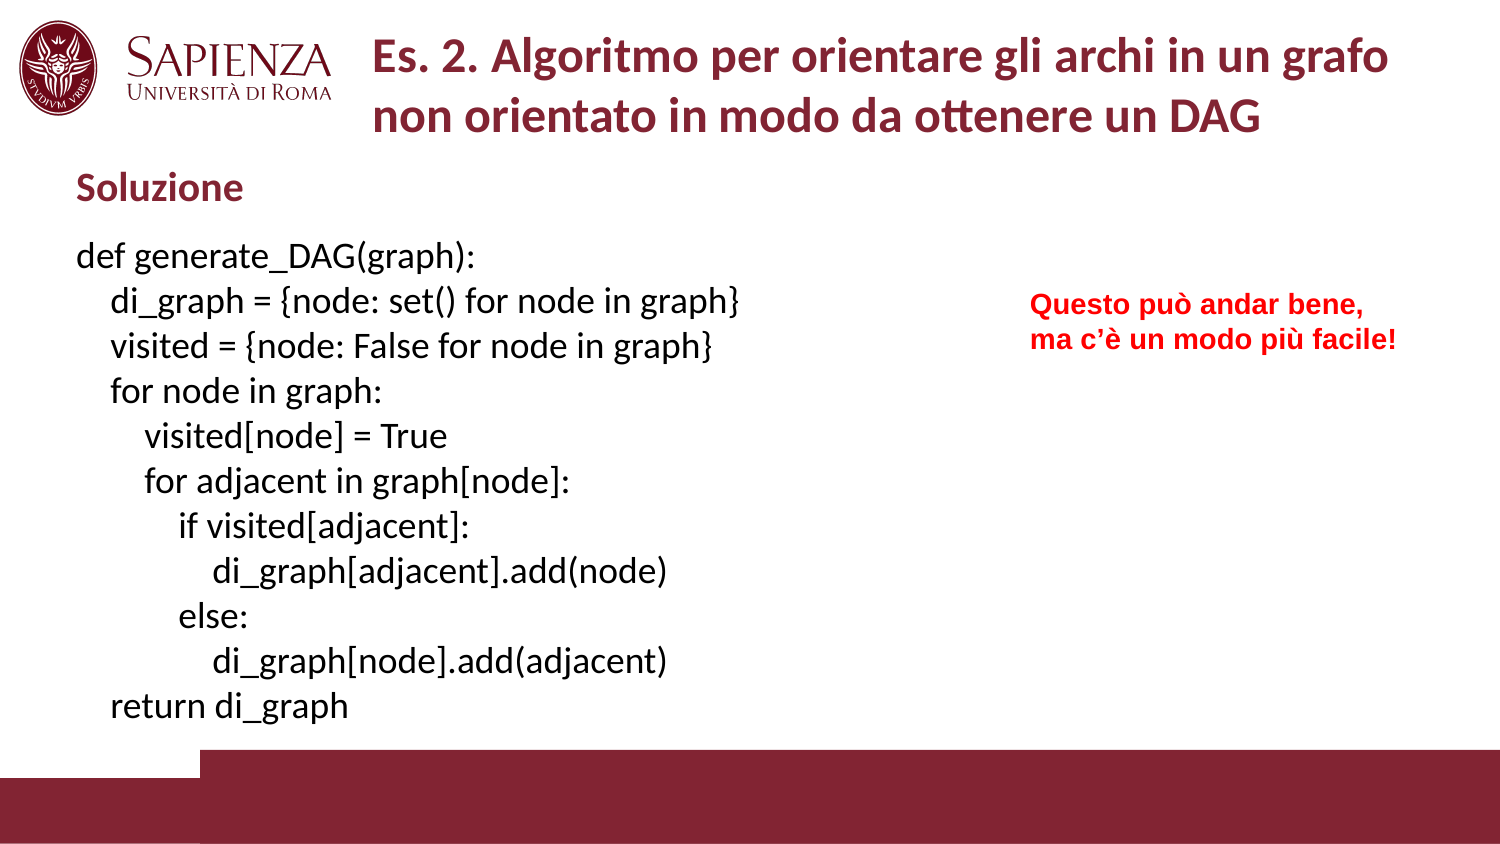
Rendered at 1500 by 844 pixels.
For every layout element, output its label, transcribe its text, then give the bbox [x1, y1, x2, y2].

list def generate_DAG(graph): di_graph = {node: set() for node in graph} visited = {node: False for node in graph} for node in graph: visited[node] = True for adjacent in graph[node]: if visited[adjacent]: di_graph[adjacent].add(node) else: di_graph[node].add(adjacent) return di_graph [61, 223, 1434, 741]
title Es. 2. Algoritmo per orientare gli archi in un grafo non orientato in modo da ottenere un DAG [357, 15, 1434, 152]
picture [17, 14, 333, 117]
text_box Questo può andar bene, ma c’è un modo più facile! [1015, 278, 1413, 363]
title Soluzione [61, 152, 1434, 223]
